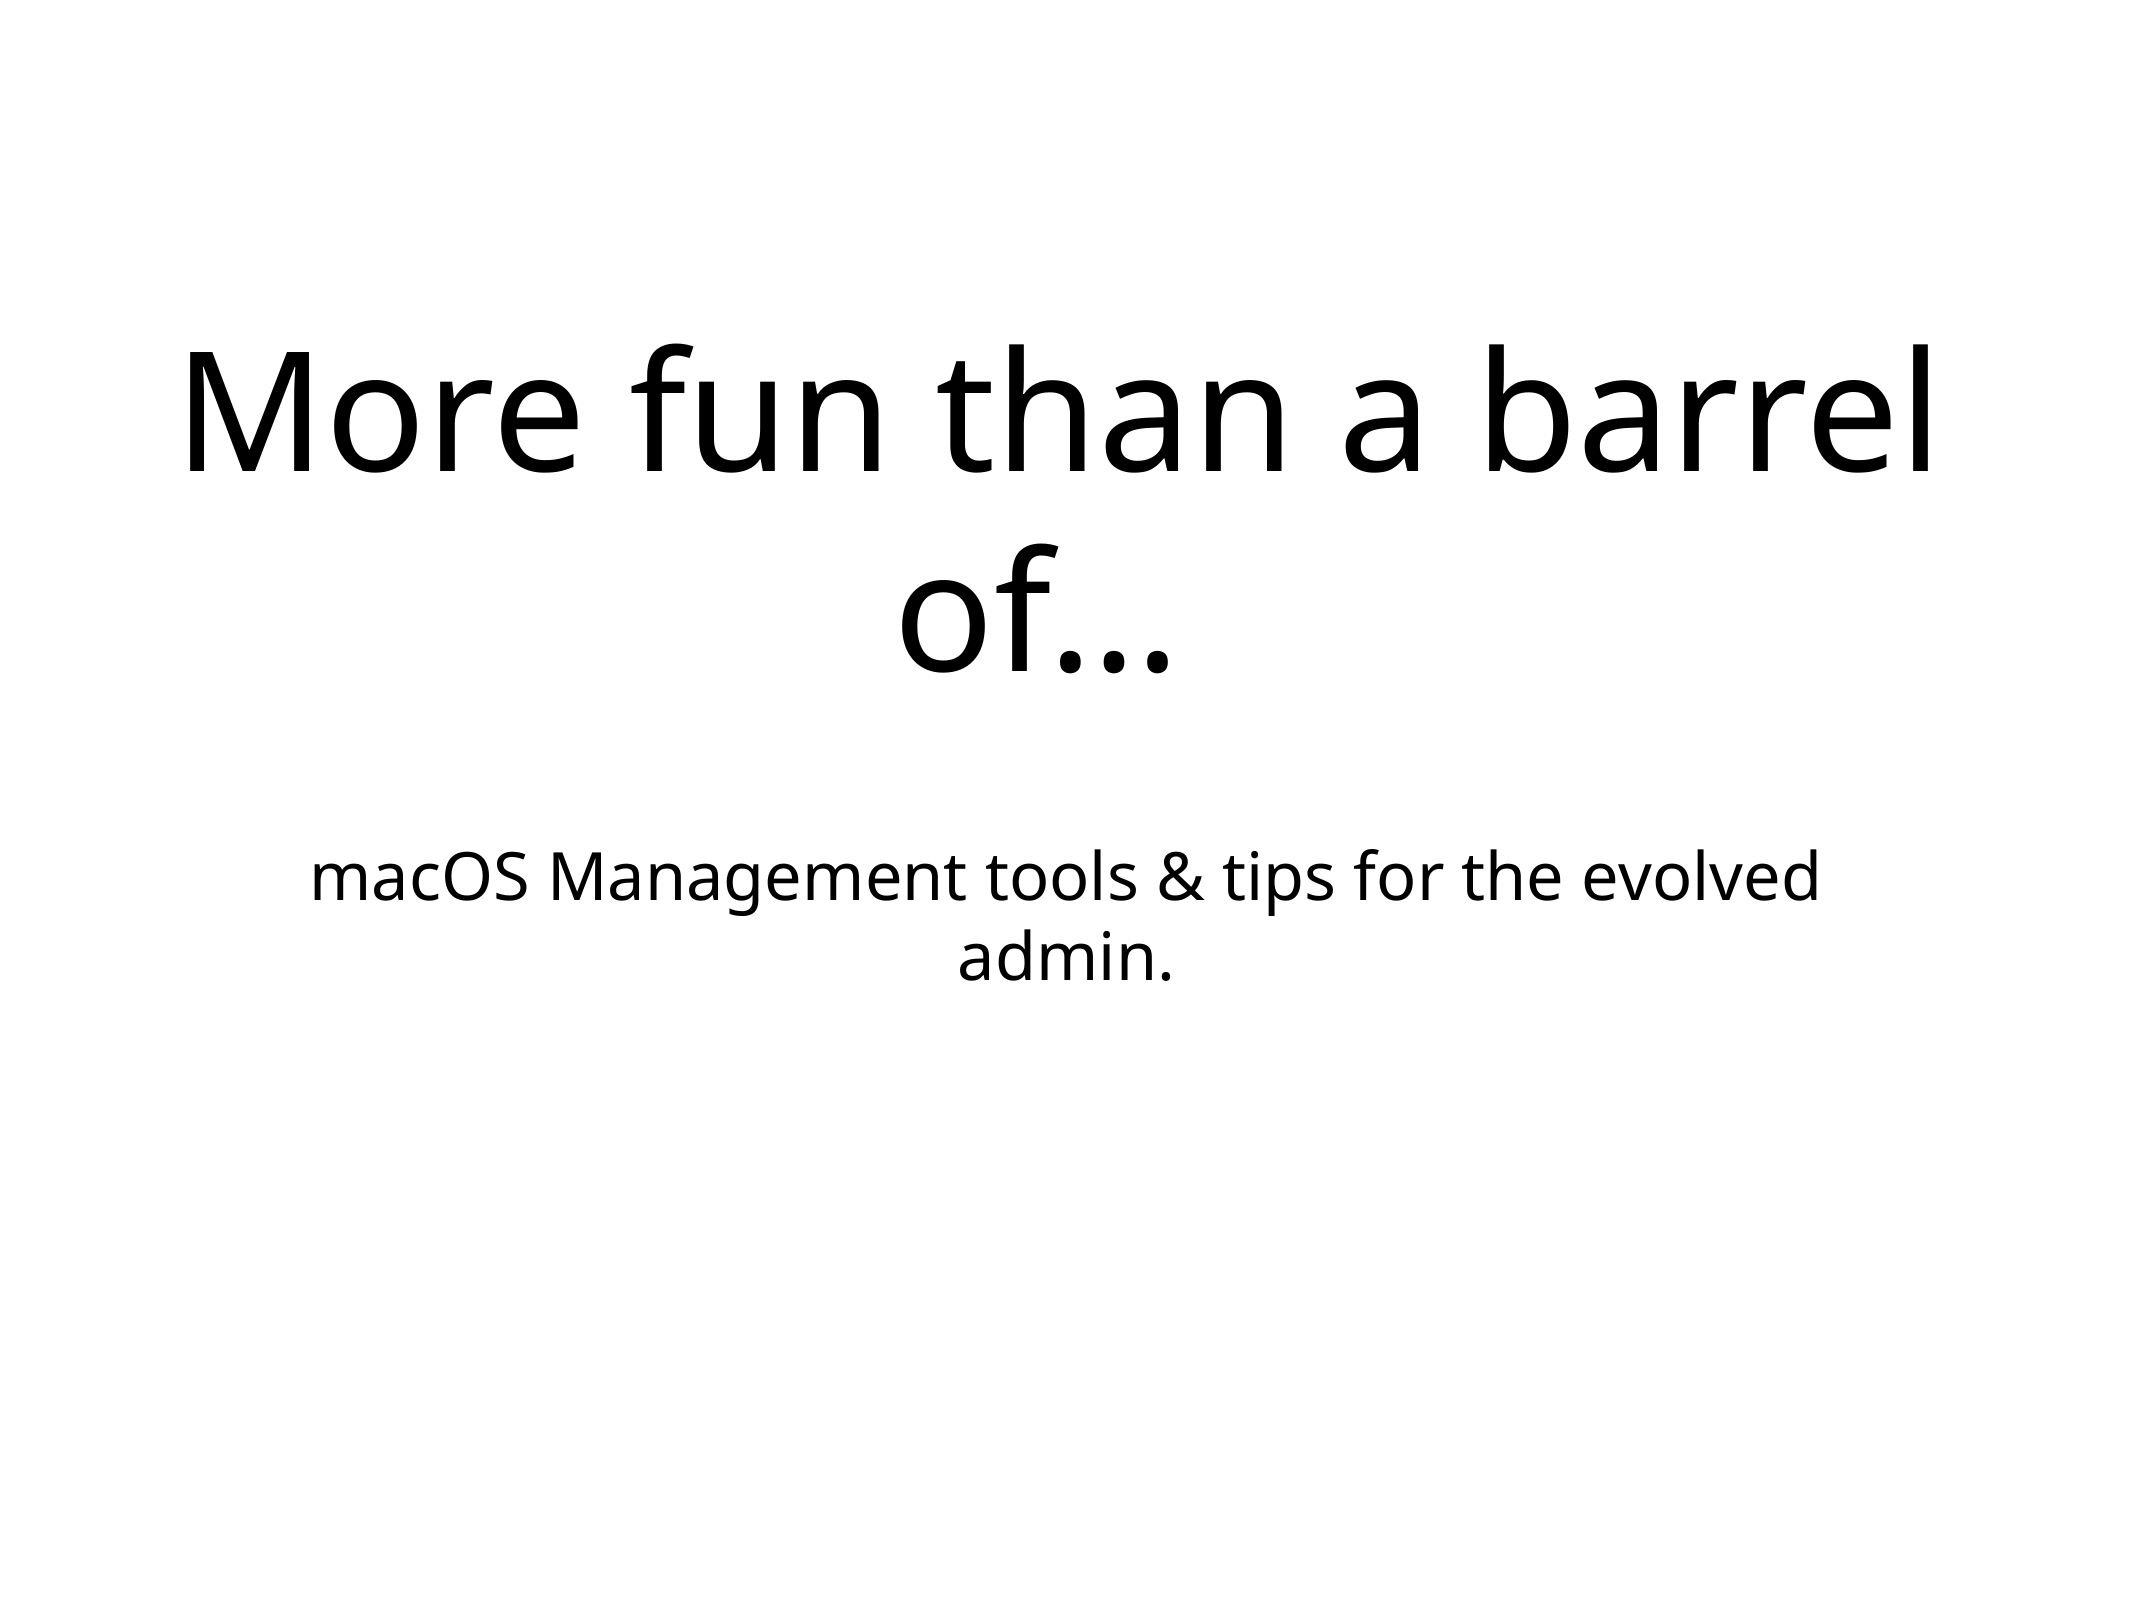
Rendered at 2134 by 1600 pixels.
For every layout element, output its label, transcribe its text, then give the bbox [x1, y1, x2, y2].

title More fun than a barrel of… [14, 268, 2103, 715]
subtitle macOS Management tools & tips for the evolved admin. [207, 824, 1926, 1011]
